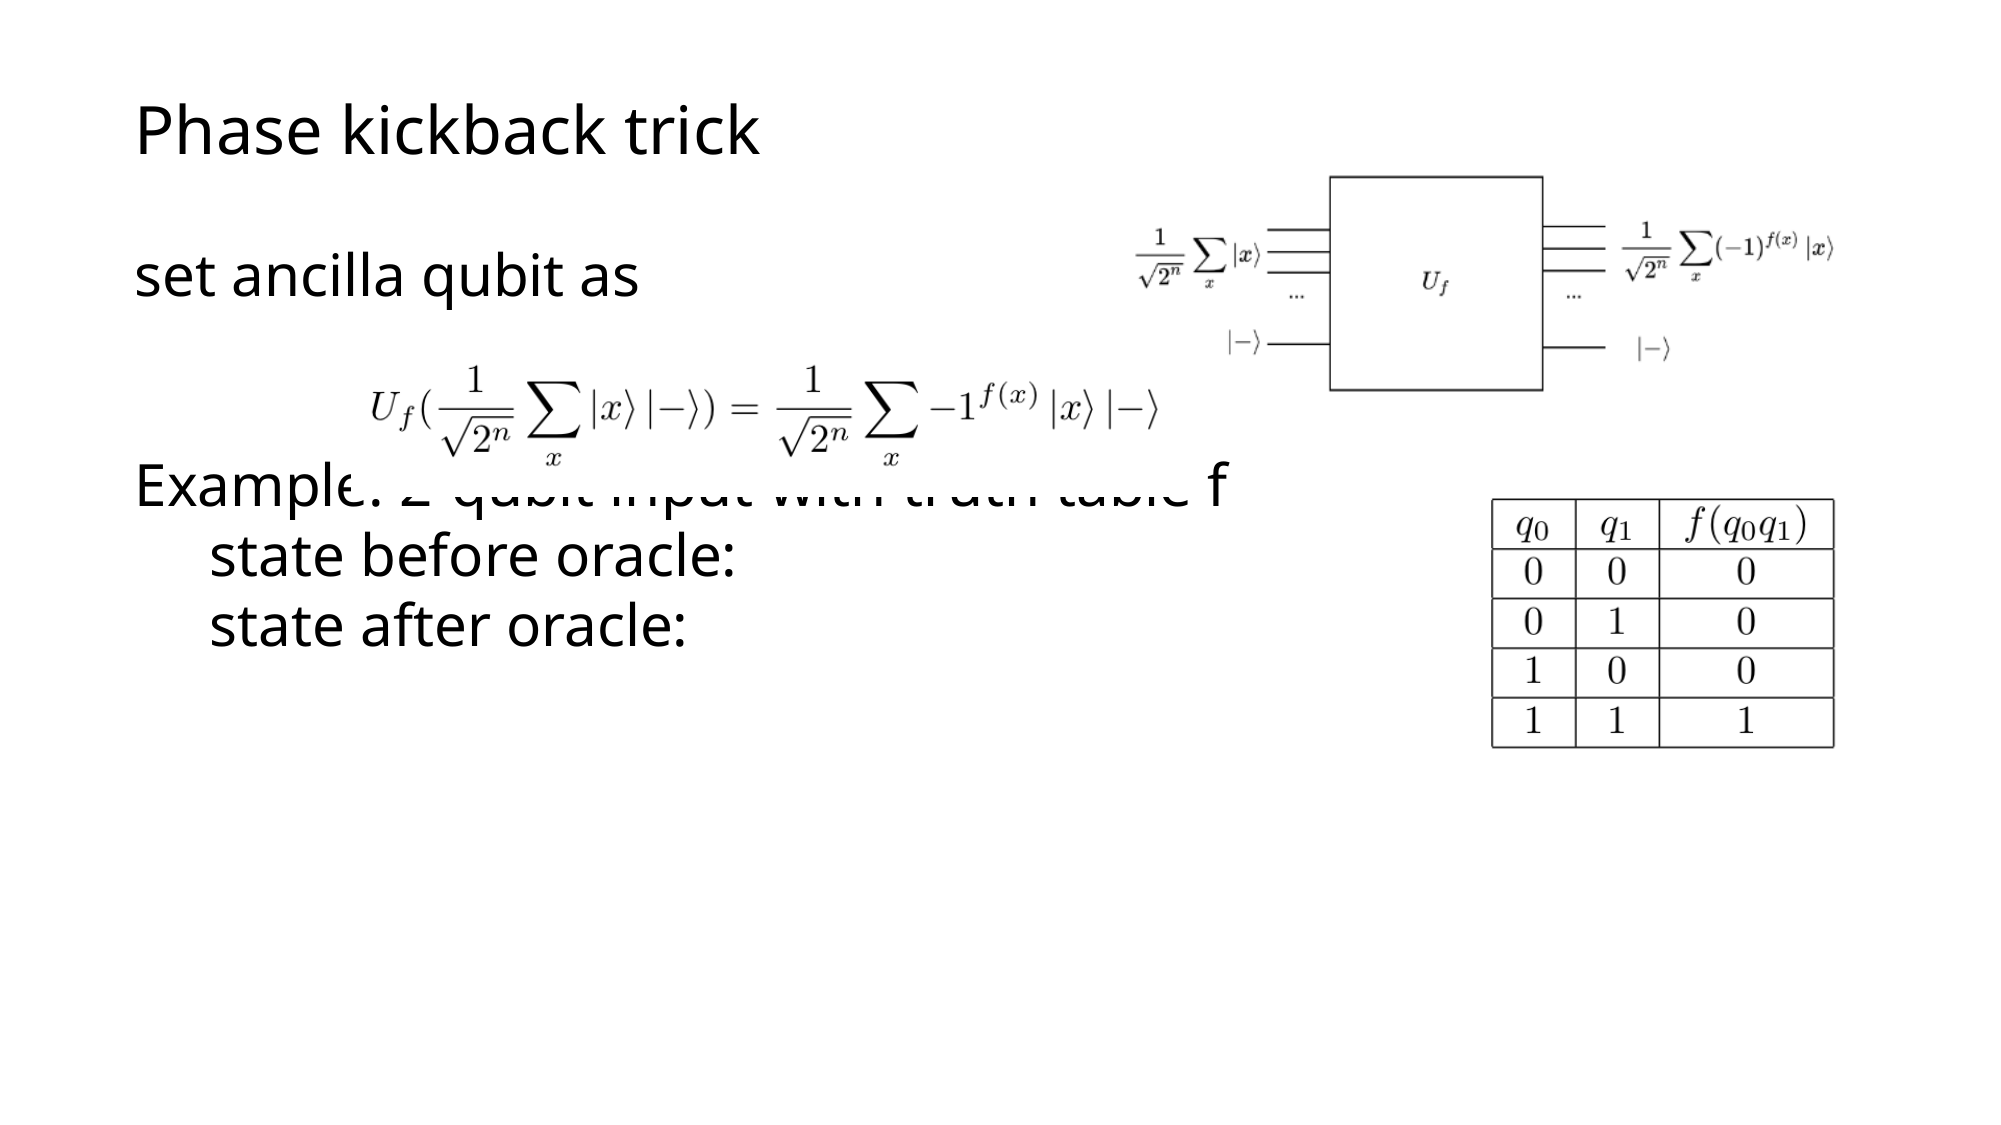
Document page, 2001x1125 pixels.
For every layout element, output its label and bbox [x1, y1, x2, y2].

picture [1485, 496, 1850, 755]
picture [350, 144, 1875, 497]
